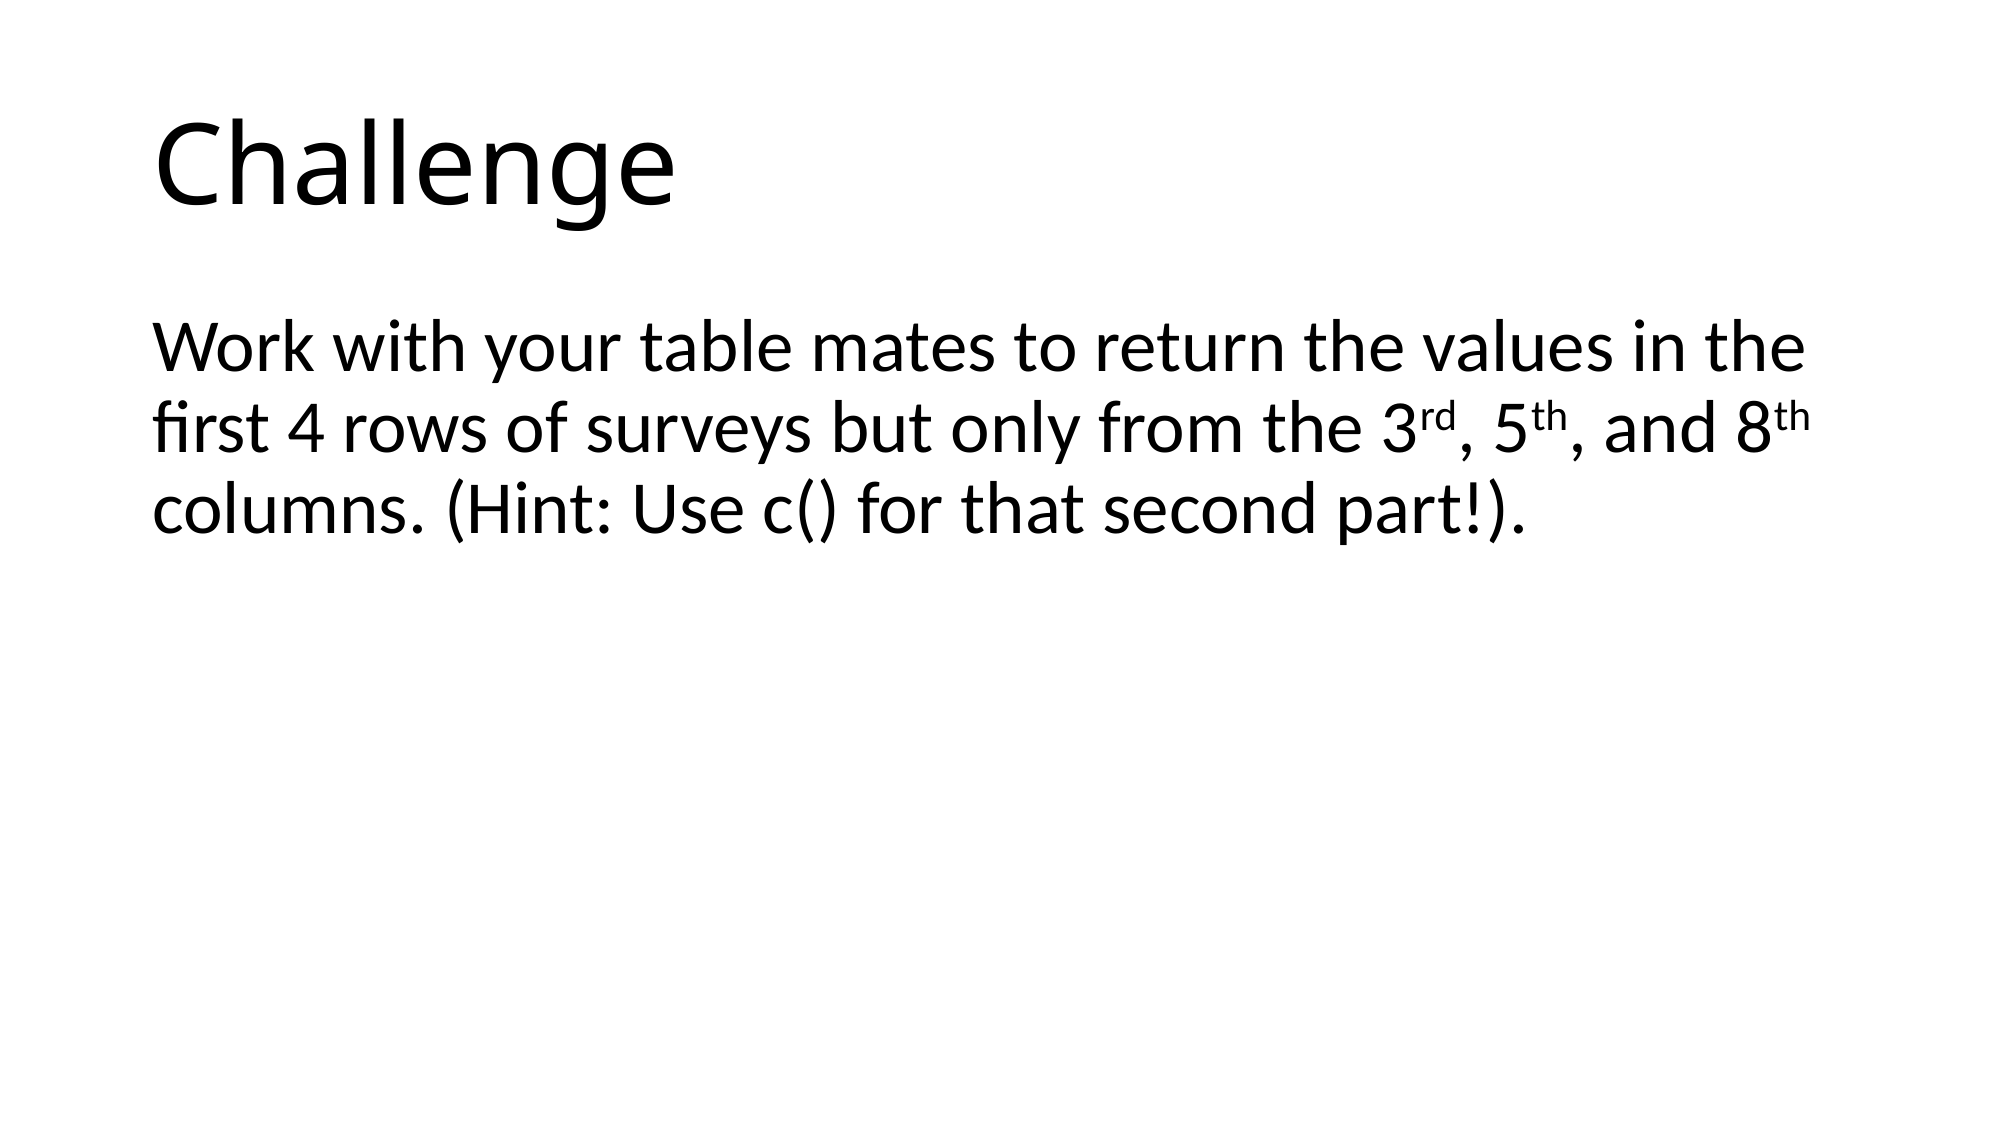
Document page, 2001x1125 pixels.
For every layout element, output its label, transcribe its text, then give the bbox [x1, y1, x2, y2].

list Work with your table mates to return the values in the first 4 rows of surveys but only from the 3rd, 5th, and 8th columns. (Hint: Use c() for that second part!). [137, 299, 1863, 1014]
title Challenge [137, 59, 1863, 278]
